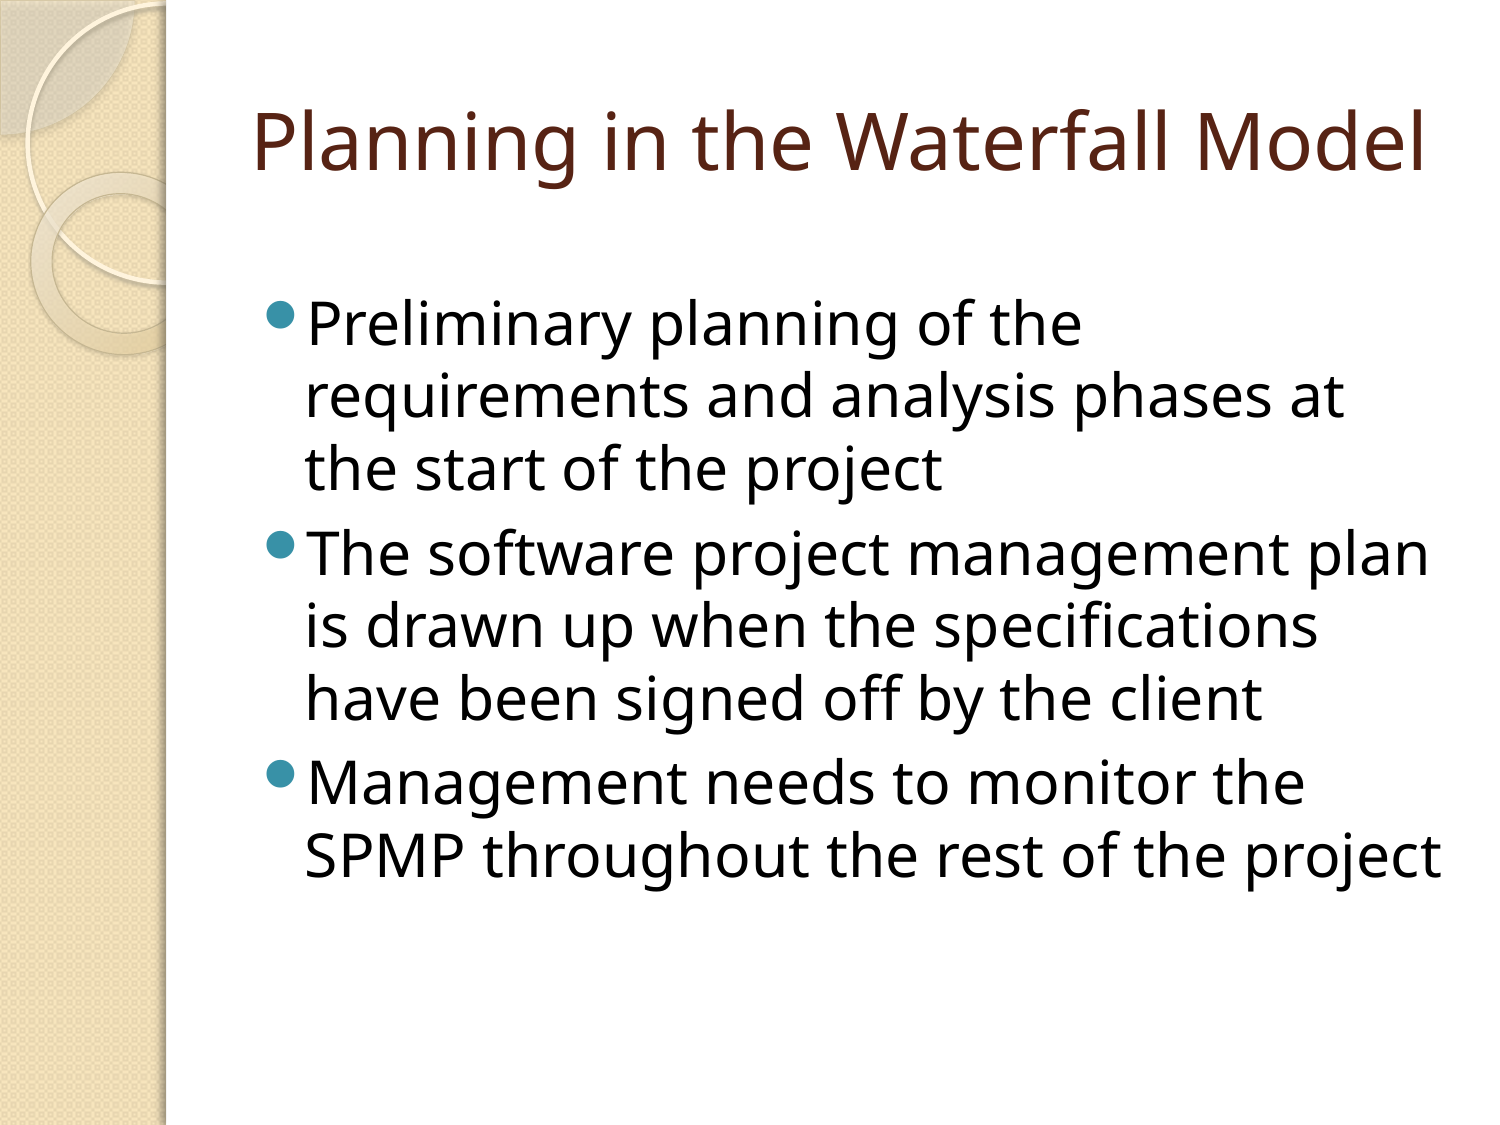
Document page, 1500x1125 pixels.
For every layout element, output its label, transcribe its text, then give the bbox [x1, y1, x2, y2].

list Preliminary planning of the requirements and analysis phases at the start of the project The software project management plan is drawn up when the specifications have been signed off by the client Management needs to monitor the SPMP throughout the rest of the project [235, 277, 1466, 1025]
title Planning in the Waterfall Model [235, 45, 1466, 233]
